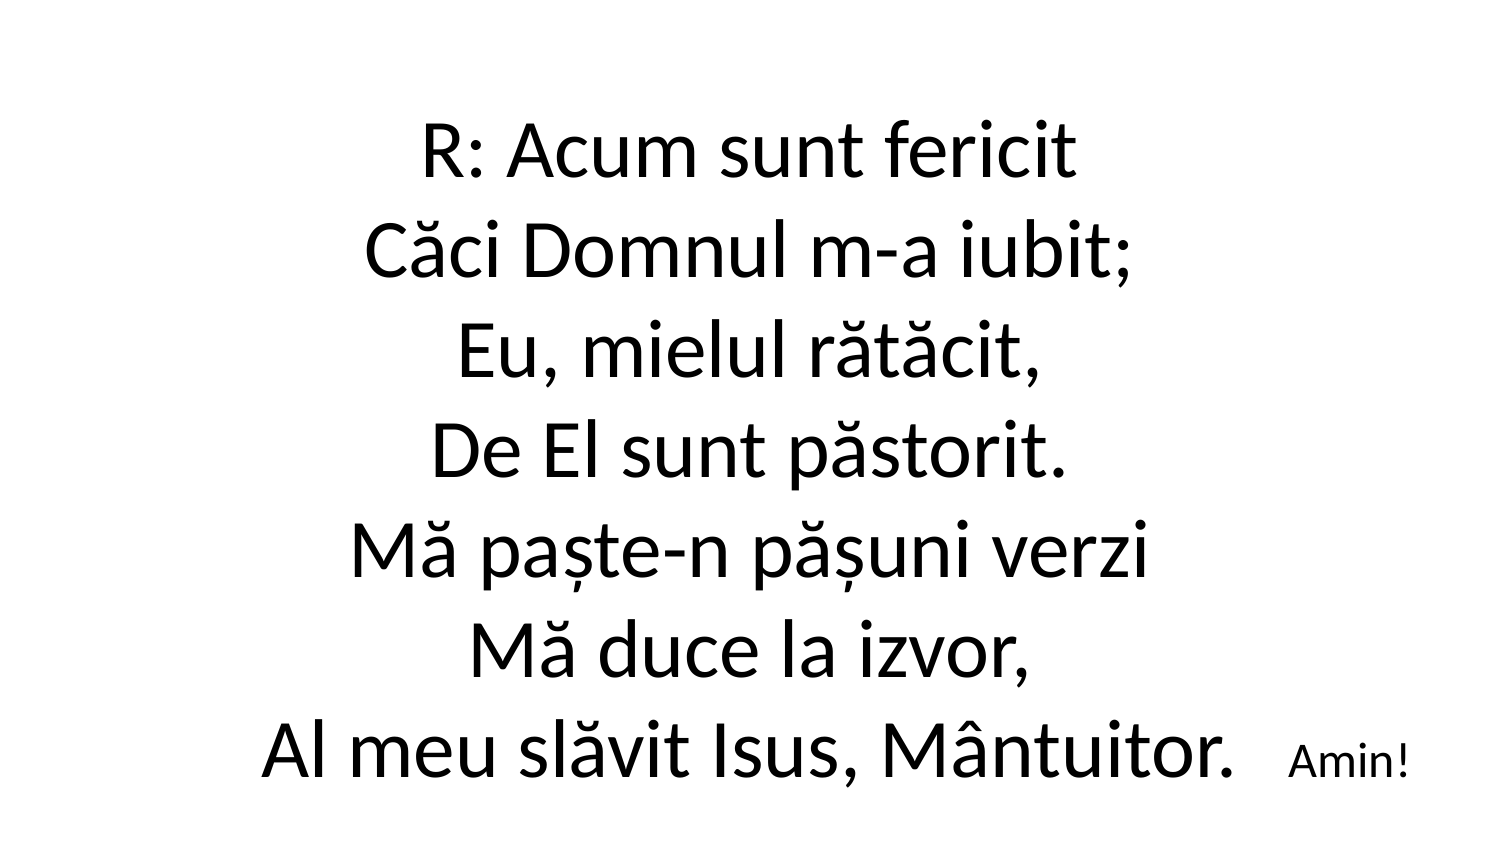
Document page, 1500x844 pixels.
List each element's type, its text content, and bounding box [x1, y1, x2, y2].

text_box Amin! [1273, 674, 1427, 795]
text_box R: Acum sunt fericit Căci Domnul m-a iubit; Eu, mielul rătăcit, De El sunt păstorit. Mă paște-n pășuni verzi Mă duce la izvor, Al meu slăvit Isus, Mântuitor. [246, 42, 1254, 802]
